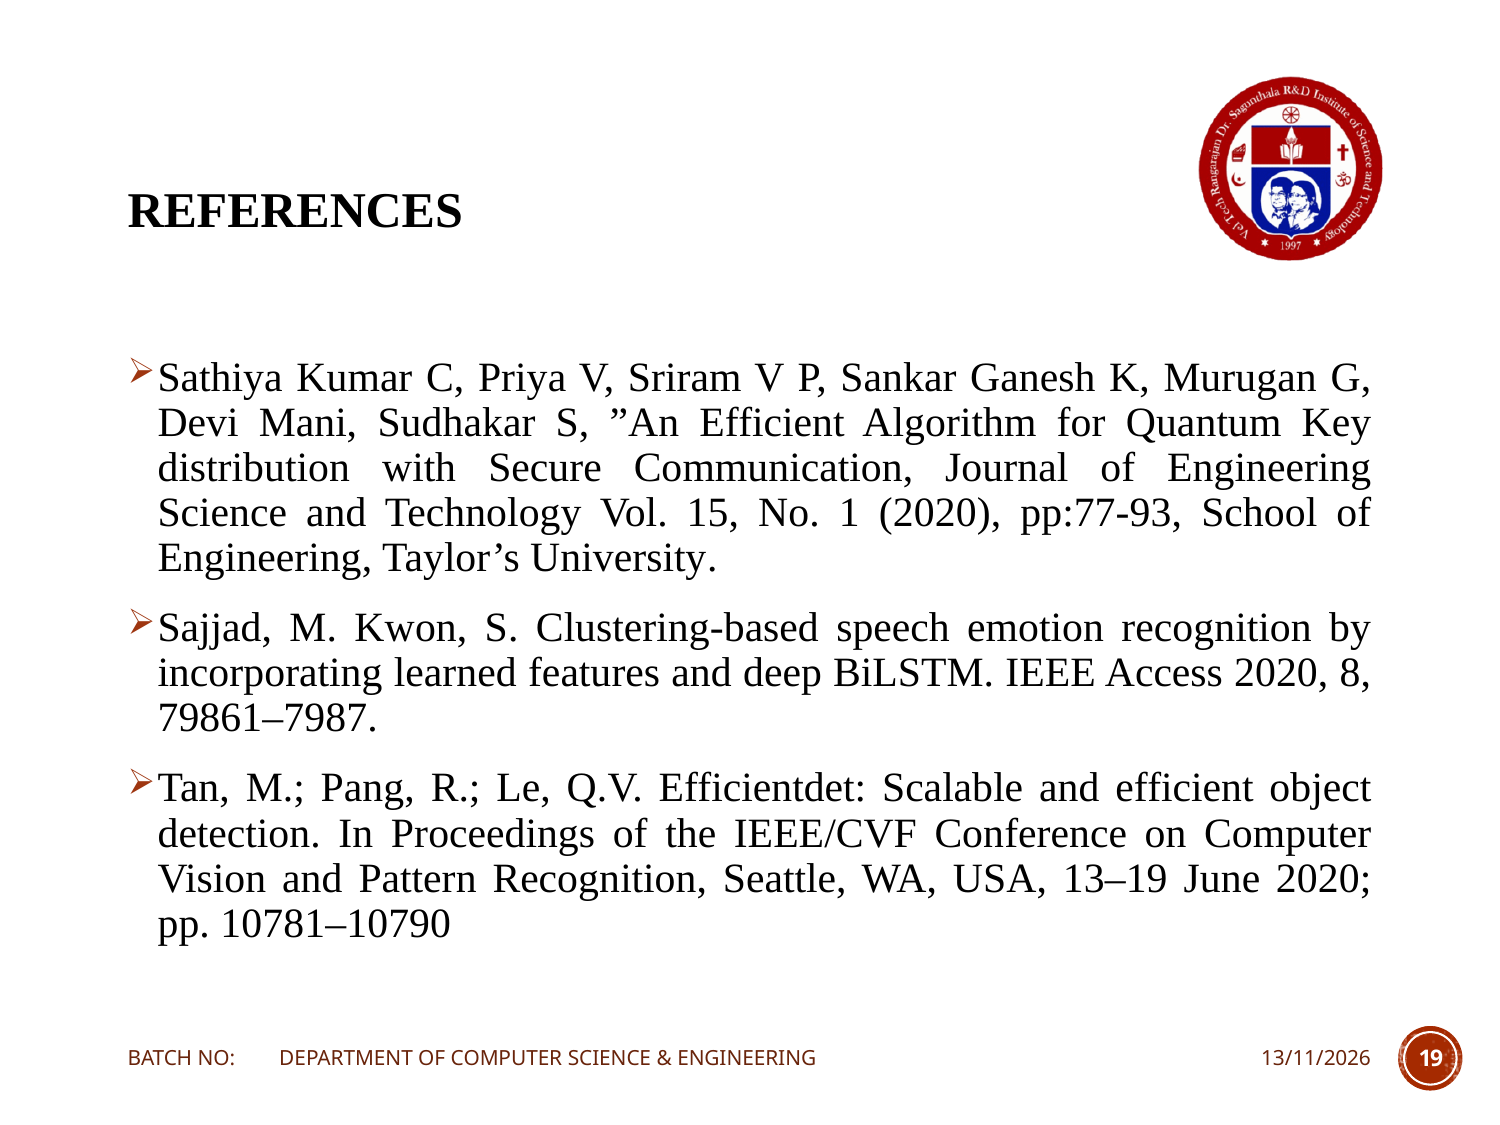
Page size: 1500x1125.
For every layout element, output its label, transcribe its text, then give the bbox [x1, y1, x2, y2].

footer BATCH NO: DEPARTMENT OF COMPUTER SCIENCE & ENGINEERING [112, 1028, 891, 1089]
title REFERENCES [112, 79, 1388, 344]
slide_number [982, 1028, 1386, 1089]
list Sathiya Kumar C, Priya V, Sriram V P, Sankar Ganesh K, Murugan G, Devi Mani, Sudhakar S, ”An Efficient Algorithm for Quantum Key distribution with Secure Communication, Journal of Engineering Science and Technology Vol. 15, No. 1 (2020), pp:77-93, School of Engineering, Taylor’s University. Sajjad, M. Kwon, S. Clustering-based speech emotion recognition by incorporating learned features and deep BiLSTM. IEEE Access 2020, 8, 79861–7987. Tan, M.; Pang, R.; Le, Q.V. Efficientdet: Scalable and efficient object detection. In Proceedings of the IEEE/CVF Conference on Computer Vision and Pattern Recognition, Seattle, WA, USA, 13–19 June 2020; pp. 10781–10790 [112, 348, 1388, 1013]
slide_number 19 [1391, 1028, 1471, 1089]
